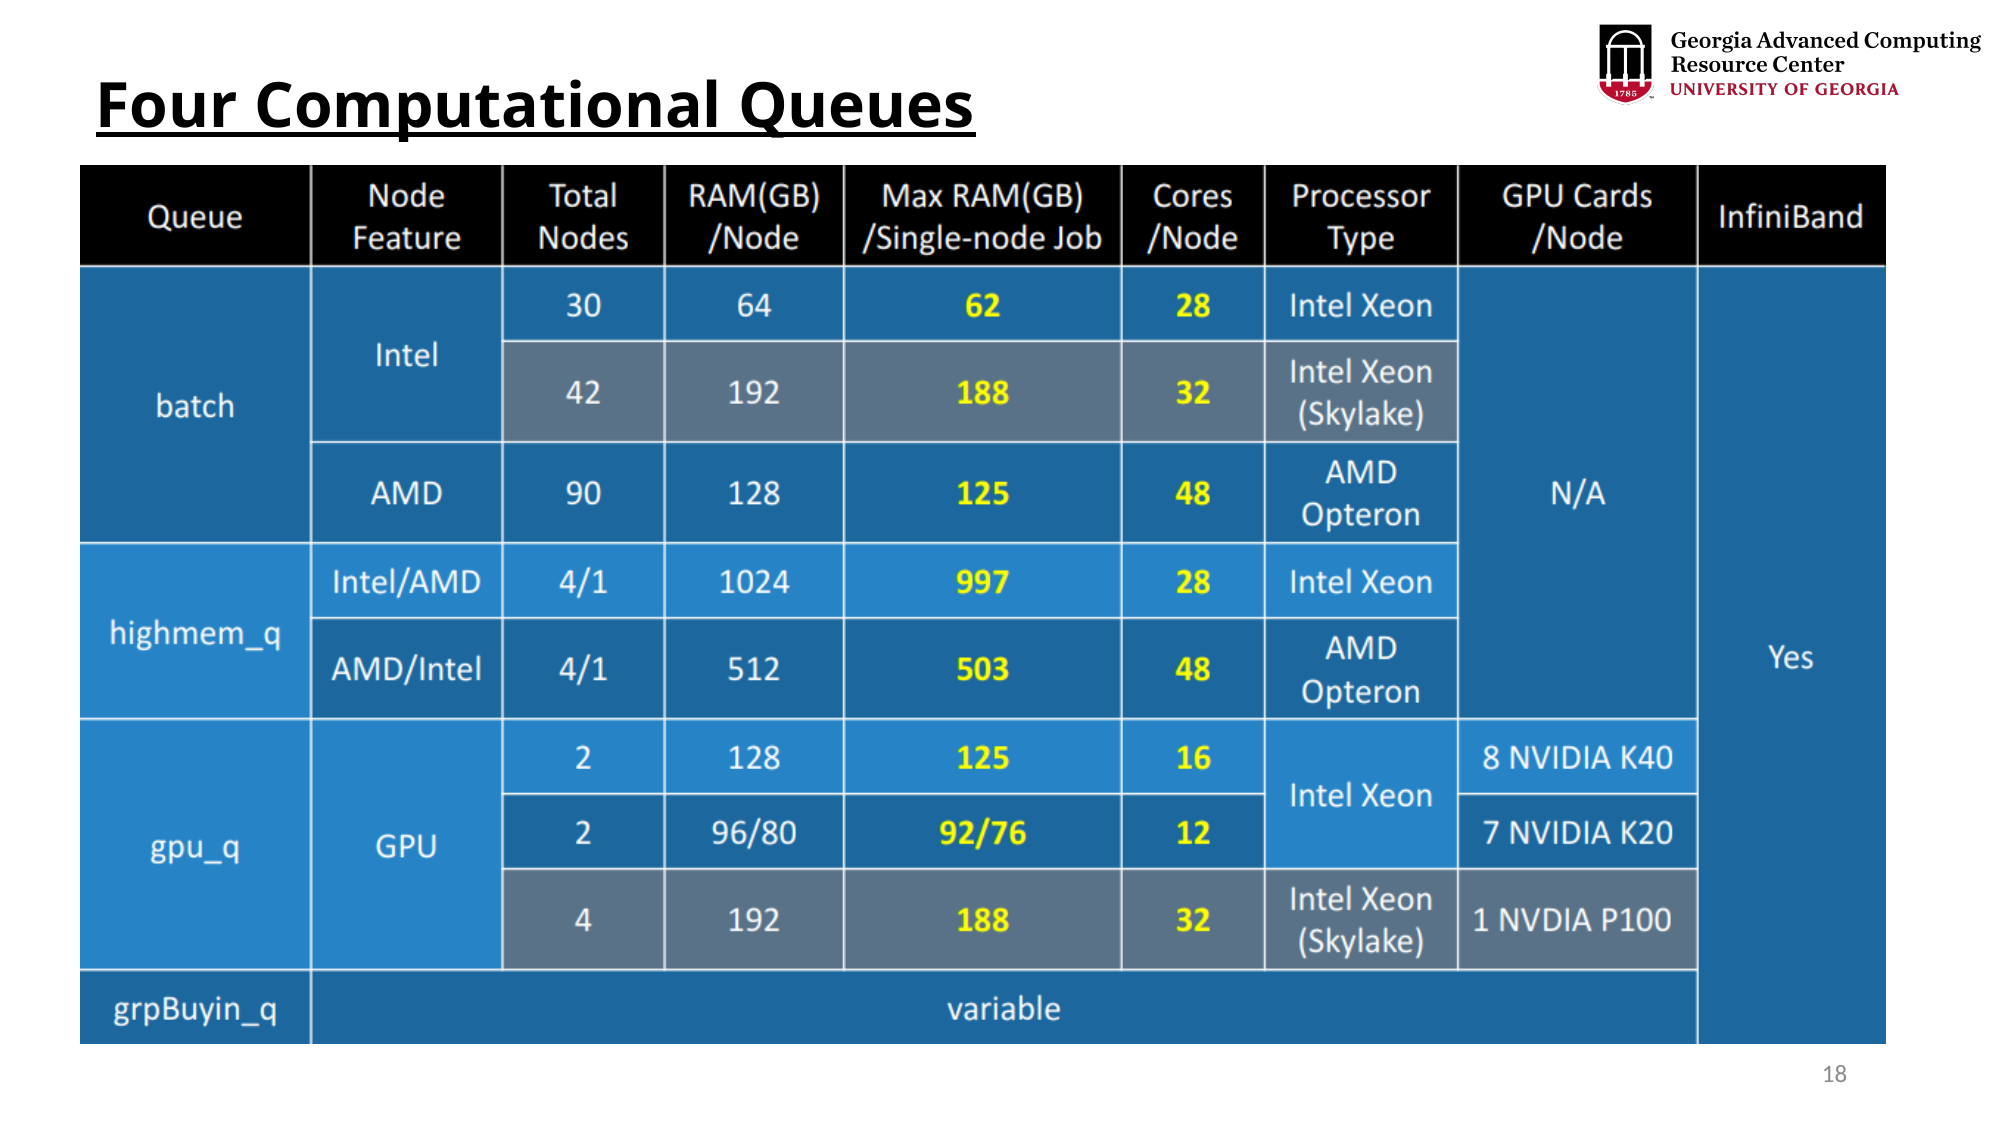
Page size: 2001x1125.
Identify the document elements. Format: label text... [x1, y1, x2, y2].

picture [1597, 22, 1981, 105]
picture [80, 165, 1886, 1044]
slide_number 18 [1412, 1044, 1863, 1103]
title Four Computational Queues [80, 48, 1139, 165]
